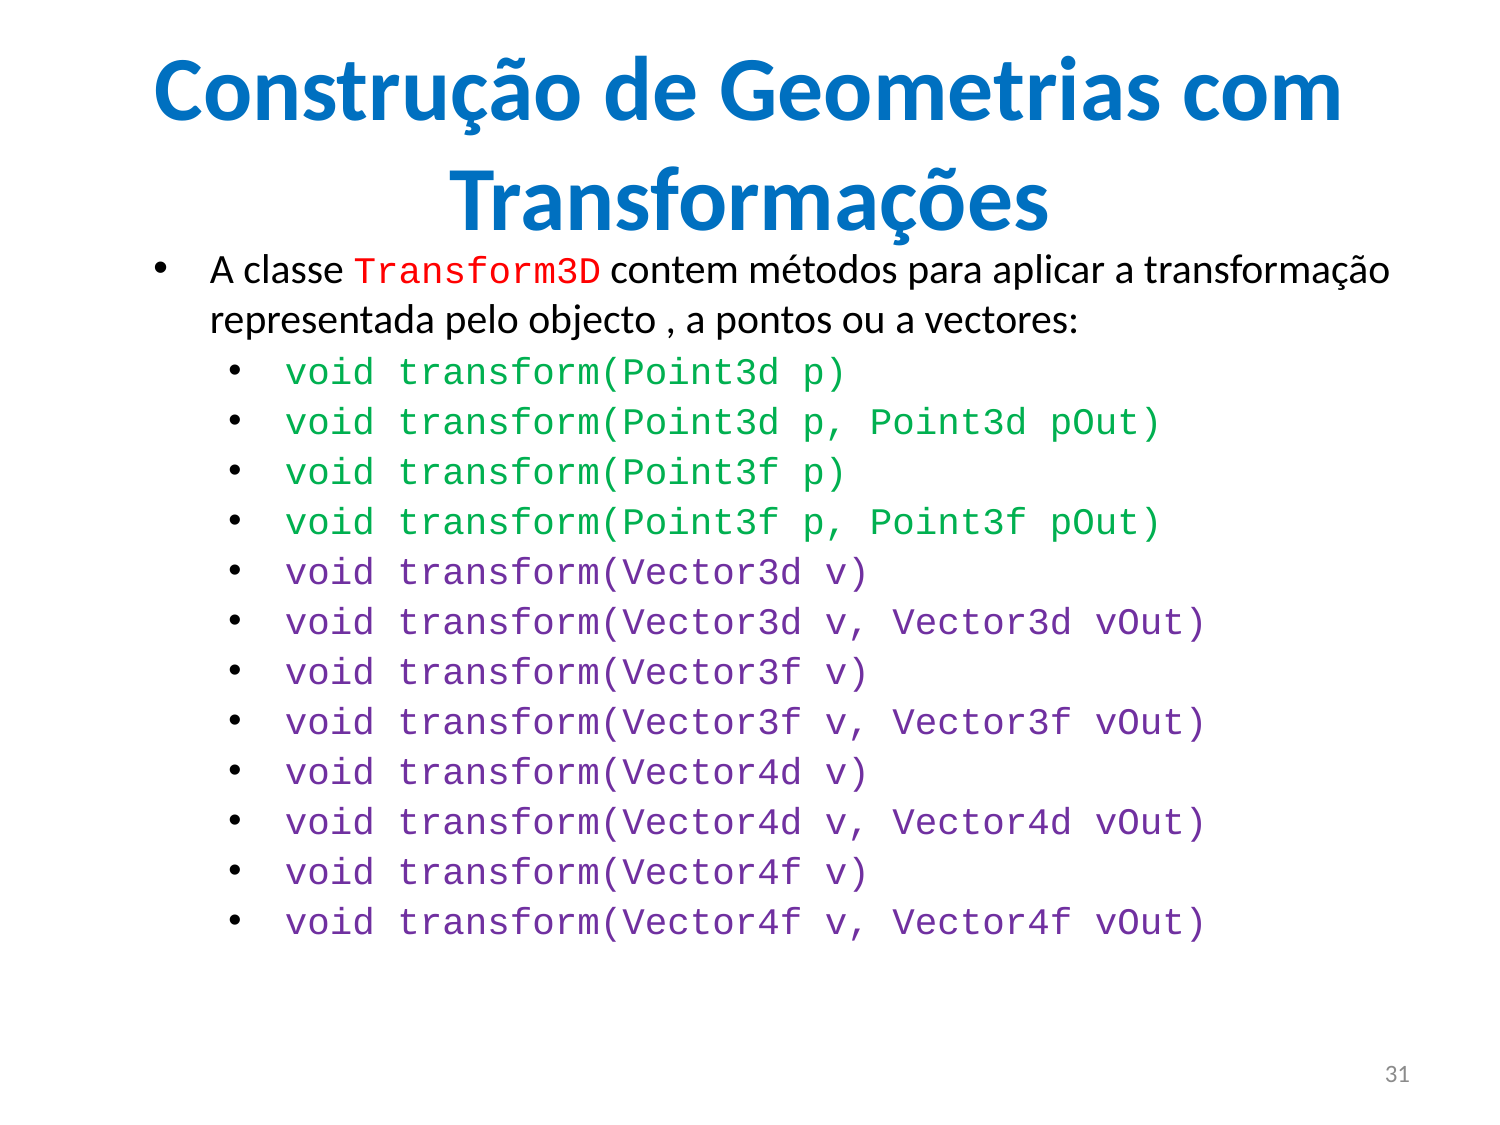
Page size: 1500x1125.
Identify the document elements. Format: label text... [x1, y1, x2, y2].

text_box A classe Transform3D contem métodos para aplicar a transformação representada pelo objecto , a pontos ou a vectores: void transform(Point3d p) void transform(Point3d p, Point3d pOut) void transform(Point3f p) void transform(Point3f p, Point3f pOut) void transform(Vector3d v) void transform(Vector3d v, Vector3d vOut) void transform(Vector3f v) void transform(Vector3f v, Vector3f vOut) void transform(Vector4d v) void transform(Vector4d v, Vector4d vOut) void transform(Vector4f v) void transform(Vector4f v, Vector4f vOut) [138, 234, 1465, 1032]
title Construção de Geometrias com Transformações [75, 45, 1425, 233]
text_box 31 [1074, 1042, 1425, 1103]
